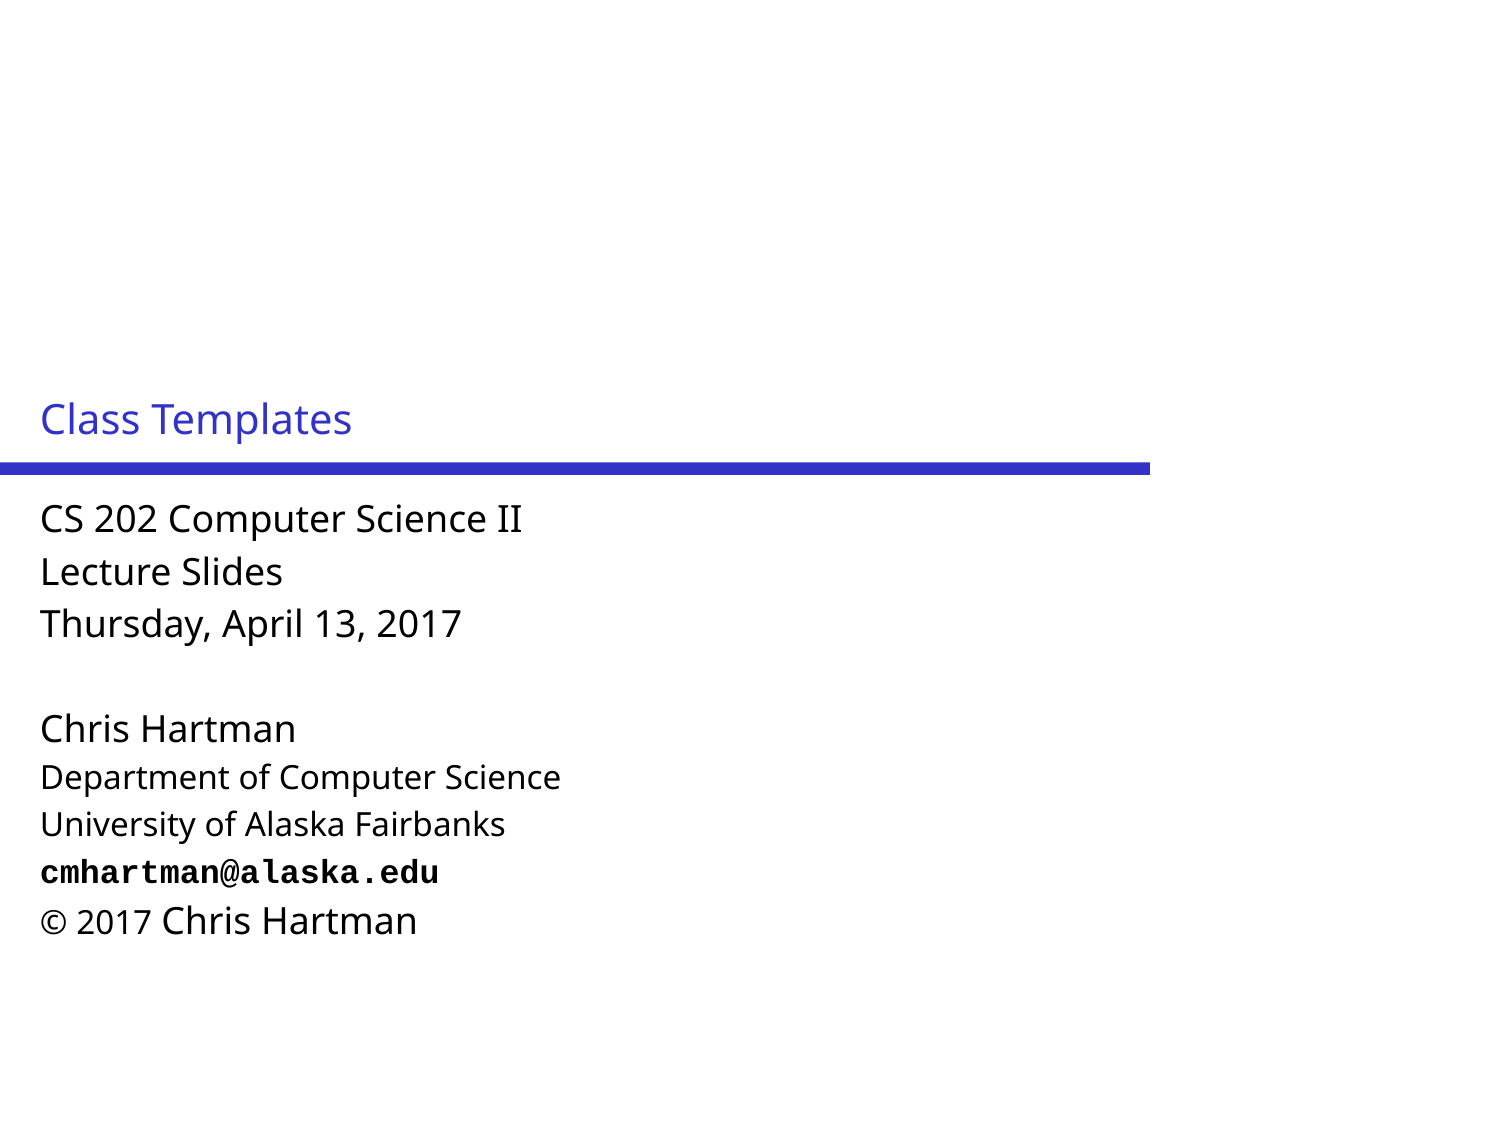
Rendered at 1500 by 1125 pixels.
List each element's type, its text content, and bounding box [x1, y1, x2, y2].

title Class Templates [24, 24, 1475, 450]
subtitle CS 202 Computer Science II Lecture Slides Thursday, April 13, 2017 Chris Hartman Department of Computer Science University of Alaska Fairbanks cmhartman@alaska.edu © 2017 Chris Hartman [24, 487, 1475, 1050]
